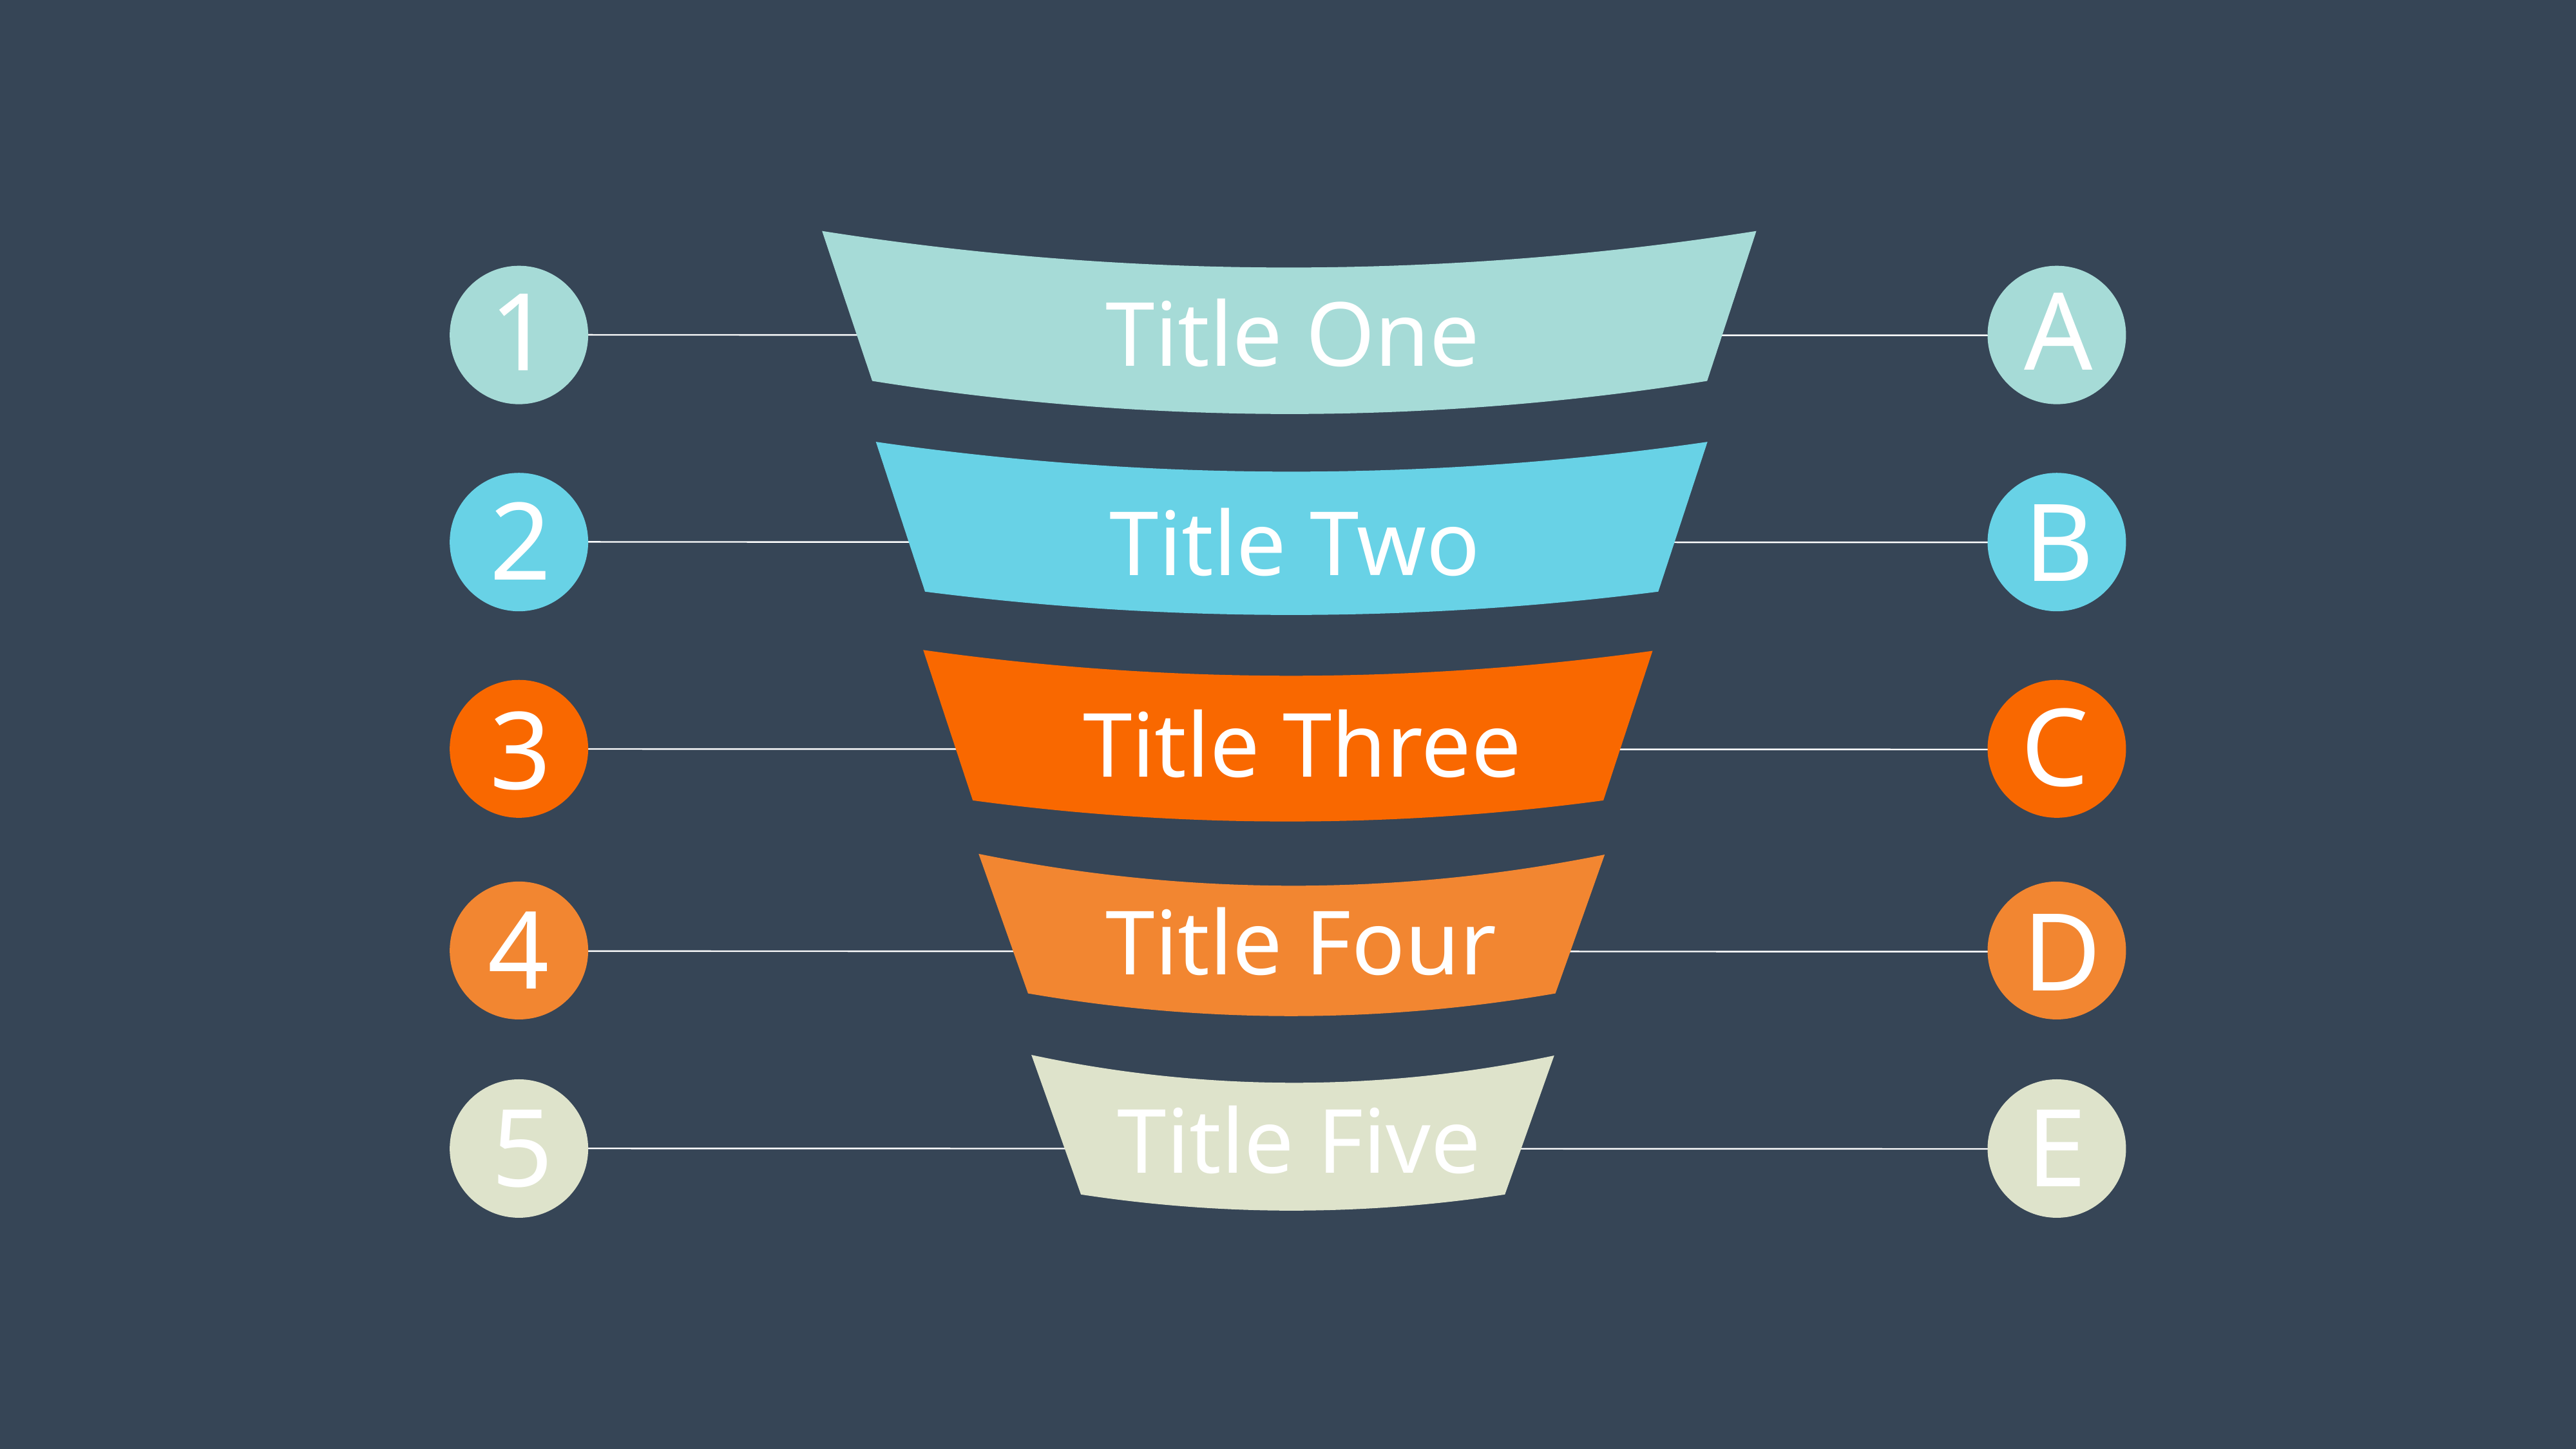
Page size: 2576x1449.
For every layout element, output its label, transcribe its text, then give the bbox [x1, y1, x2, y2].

text_box 3 [480, 677, 562, 815]
text_box 1 [480, 258, 561, 397]
text_box 5 [482, 1074, 563, 1213]
text_box [2112, 908, 2126, 993]
text_box [2104, 491, 2126, 593]
text_box [822, 231, 1757, 414]
text_box [494, 1213, 544, 1218]
text_box [1987, 487, 2014, 597]
text_box [501, 815, 538, 818]
text_box [2099, 694, 2126, 804]
text_box [1987, 280, 2014, 390]
text_box [2032, 1213, 2082, 1218]
text_box [2030, 813, 2083, 818]
text_box [492, 606, 546, 612]
text_box [1031, 1055, 1554, 1211]
text_box B [2014, 469, 2104, 608]
text_box [450, 692, 480, 806]
text_box [2035, 608, 2079, 612]
text_box [561, 279, 589, 390]
text_box E [2017, 1074, 2097, 1213]
text_box [978, 853, 1605, 1016]
text_box C [2011, 674, 2099, 813]
text_box [1987, 896, 2013, 1004]
text_box [487, 397, 551, 404]
text_box 2 [480, 467, 561, 606]
text_box [450, 484, 480, 600]
text_box [496, 1016, 542, 1019]
text_box Title Four [1096, 882, 1507, 998]
text_box Title One [1096, 272, 1490, 388]
text_box [2025, 397, 2088, 404]
text_box [923, 650, 1653, 822]
text_box Title Five [1107, 1079, 1491, 1196]
text_box [1987, 697, 2011, 801]
text_box [1987, 1092, 2017, 1206]
text_box [450, 1090, 482, 1208]
text_box Title Three [1073, 683, 1531, 800]
text_box [561, 487, 589, 598]
text_box Title Two [1100, 482, 1491, 598]
text_box [450, 895, 478, 1007]
text_box [2097, 1092, 2126, 1206]
text_box A [2014, 258, 2103, 397]
text_box [2037, 1017, 2076, 1019]
text_box [2103, 283, 2126, 387]
text_box [450, 278, 480, 392]
text_box [563, 1095, 589, 1202]
text_box [562, 694, 589, 803]
text_box [875, 442, 1708, 615]
text_box 4 [478, 876, 560, 1016]
text_box [560, 895, 589, 1007]
text_box D [2013, 878, 2112, 1017]
